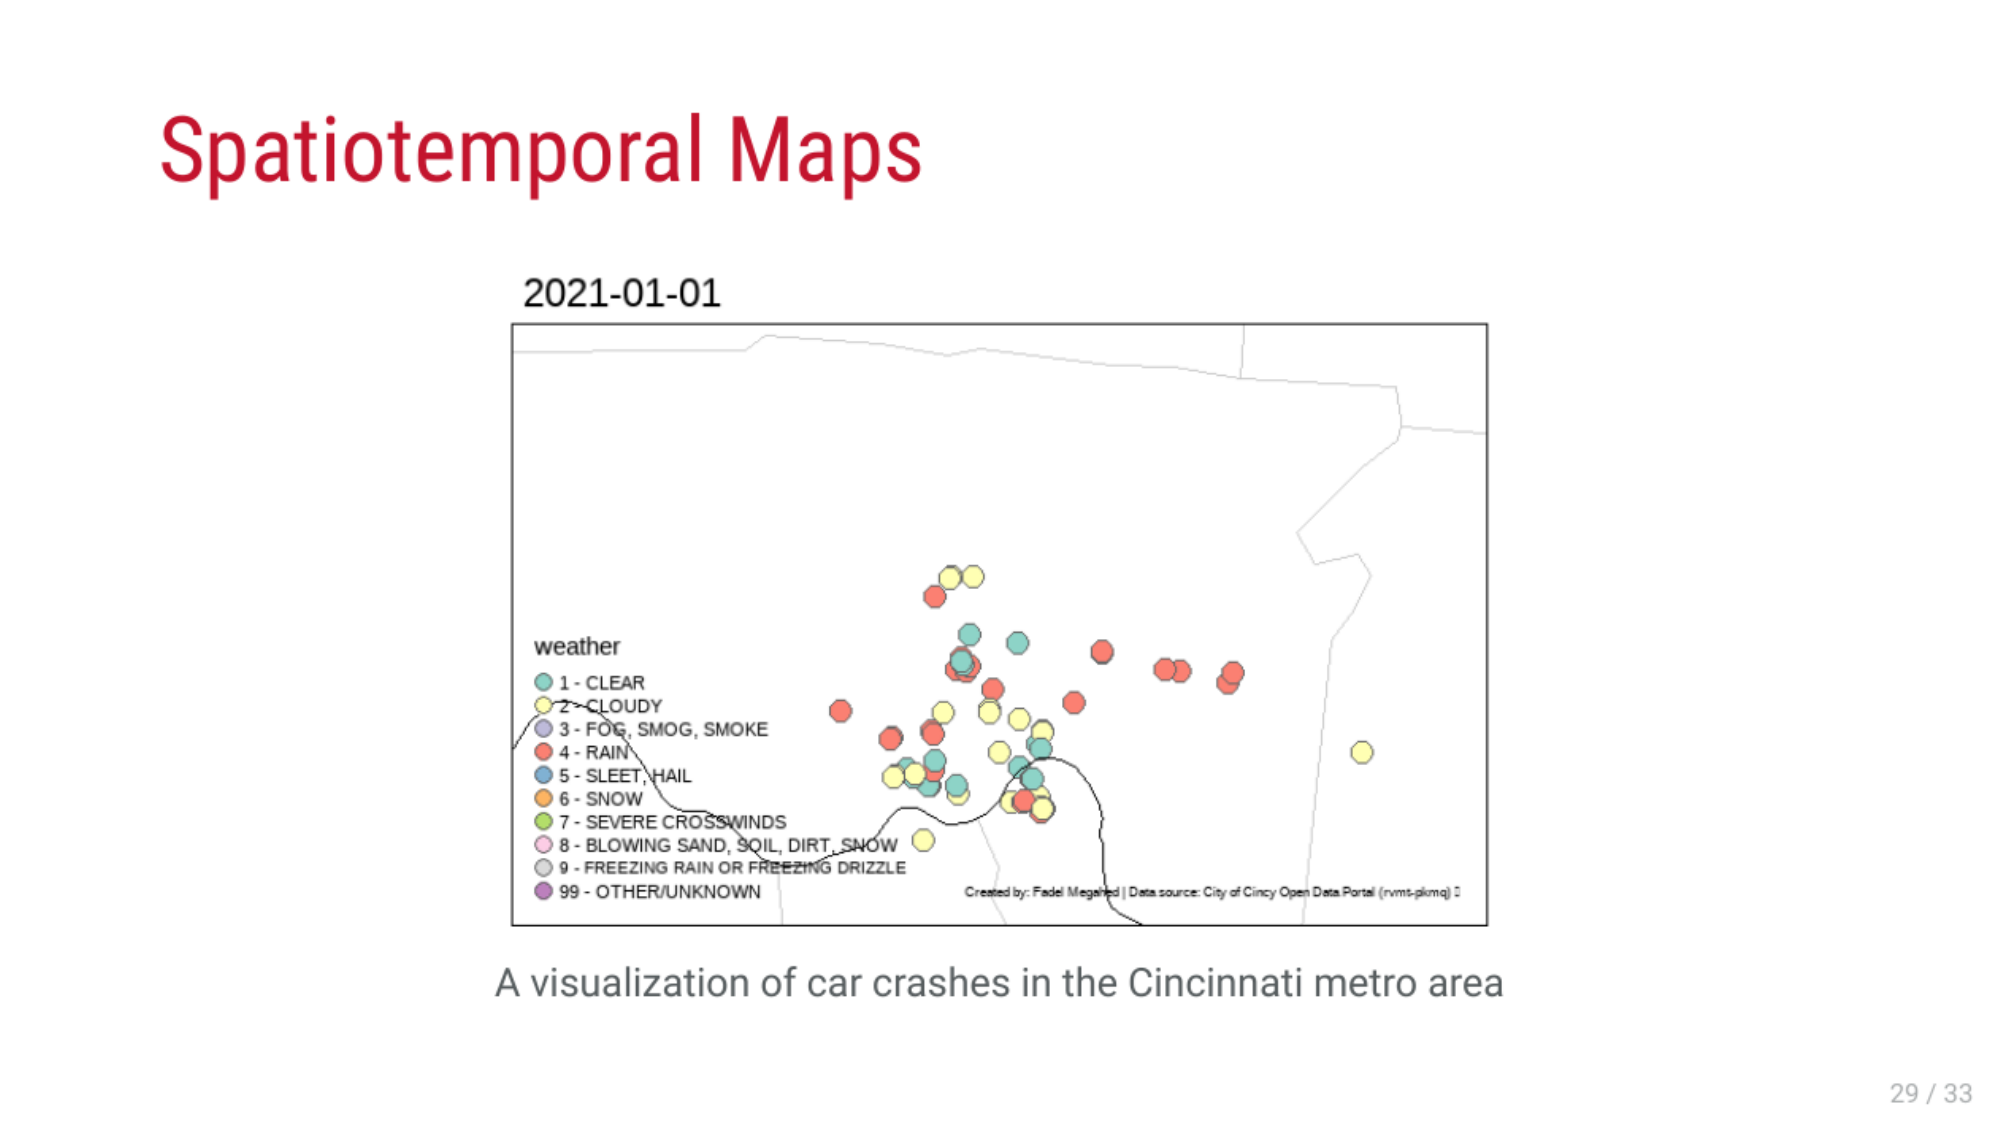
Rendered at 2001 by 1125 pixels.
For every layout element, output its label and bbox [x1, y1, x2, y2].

list [0, 0, 2000, 1125]
